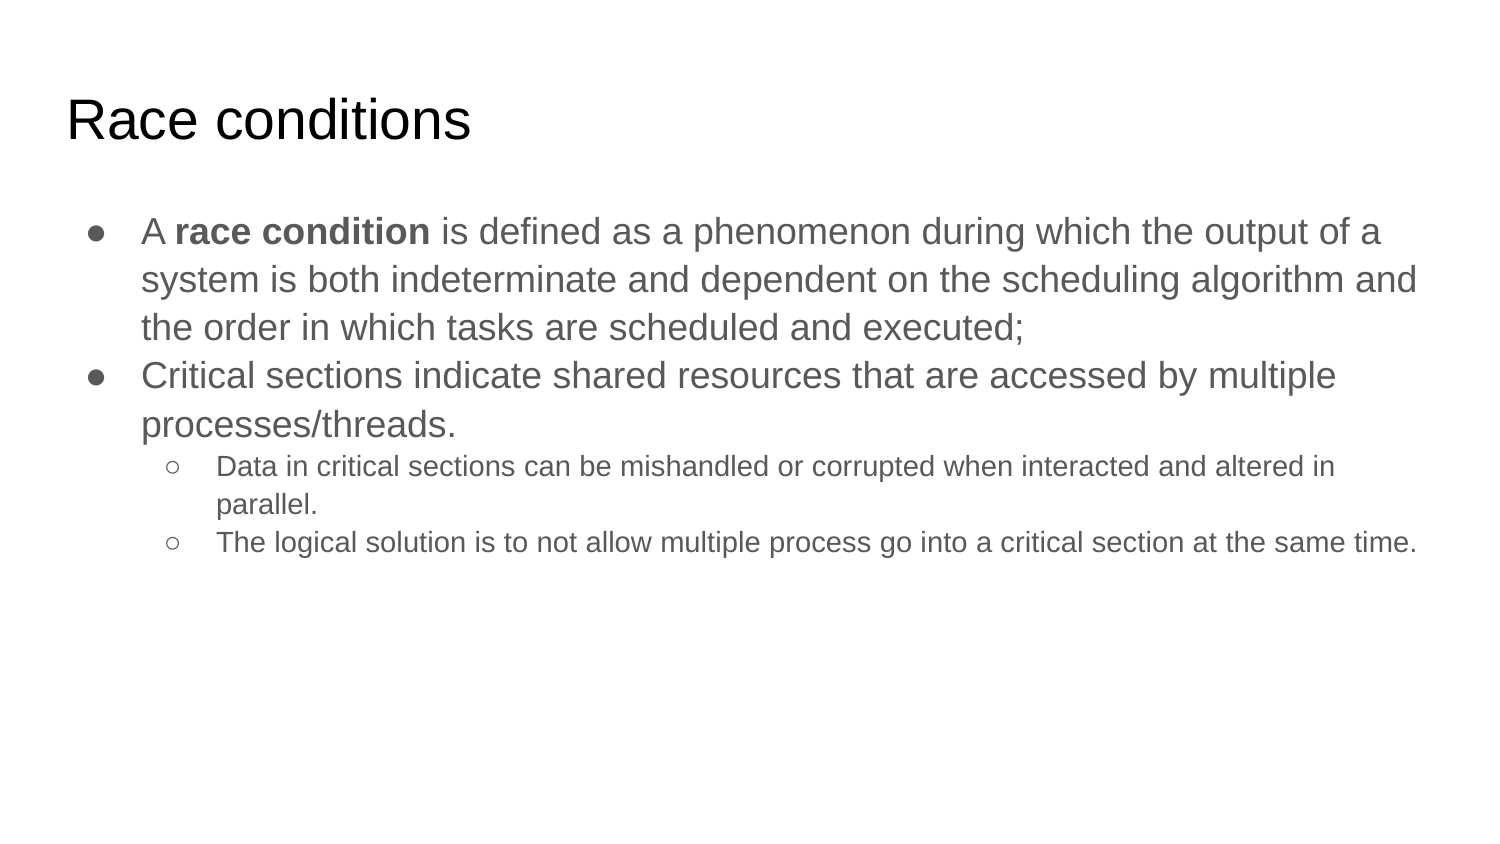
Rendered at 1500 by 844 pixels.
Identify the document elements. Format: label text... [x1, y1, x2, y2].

list A race condition is defined as a phenomenon during which the output of a system is both indeterminate and dependent on the scheduling algorithm and the order in which tasks are scheduled and executed; Critical sections indicate shared resources that are accessed by multiple processes/threads. Data in critical sections can be mishandled or corrupted when interacted and altered in parallel. The logical solution is to not allow multiple process go into a critical section at the same time. [51, 189, 1449, 750]
title Race conditions [51, 72, 1449, 167]
